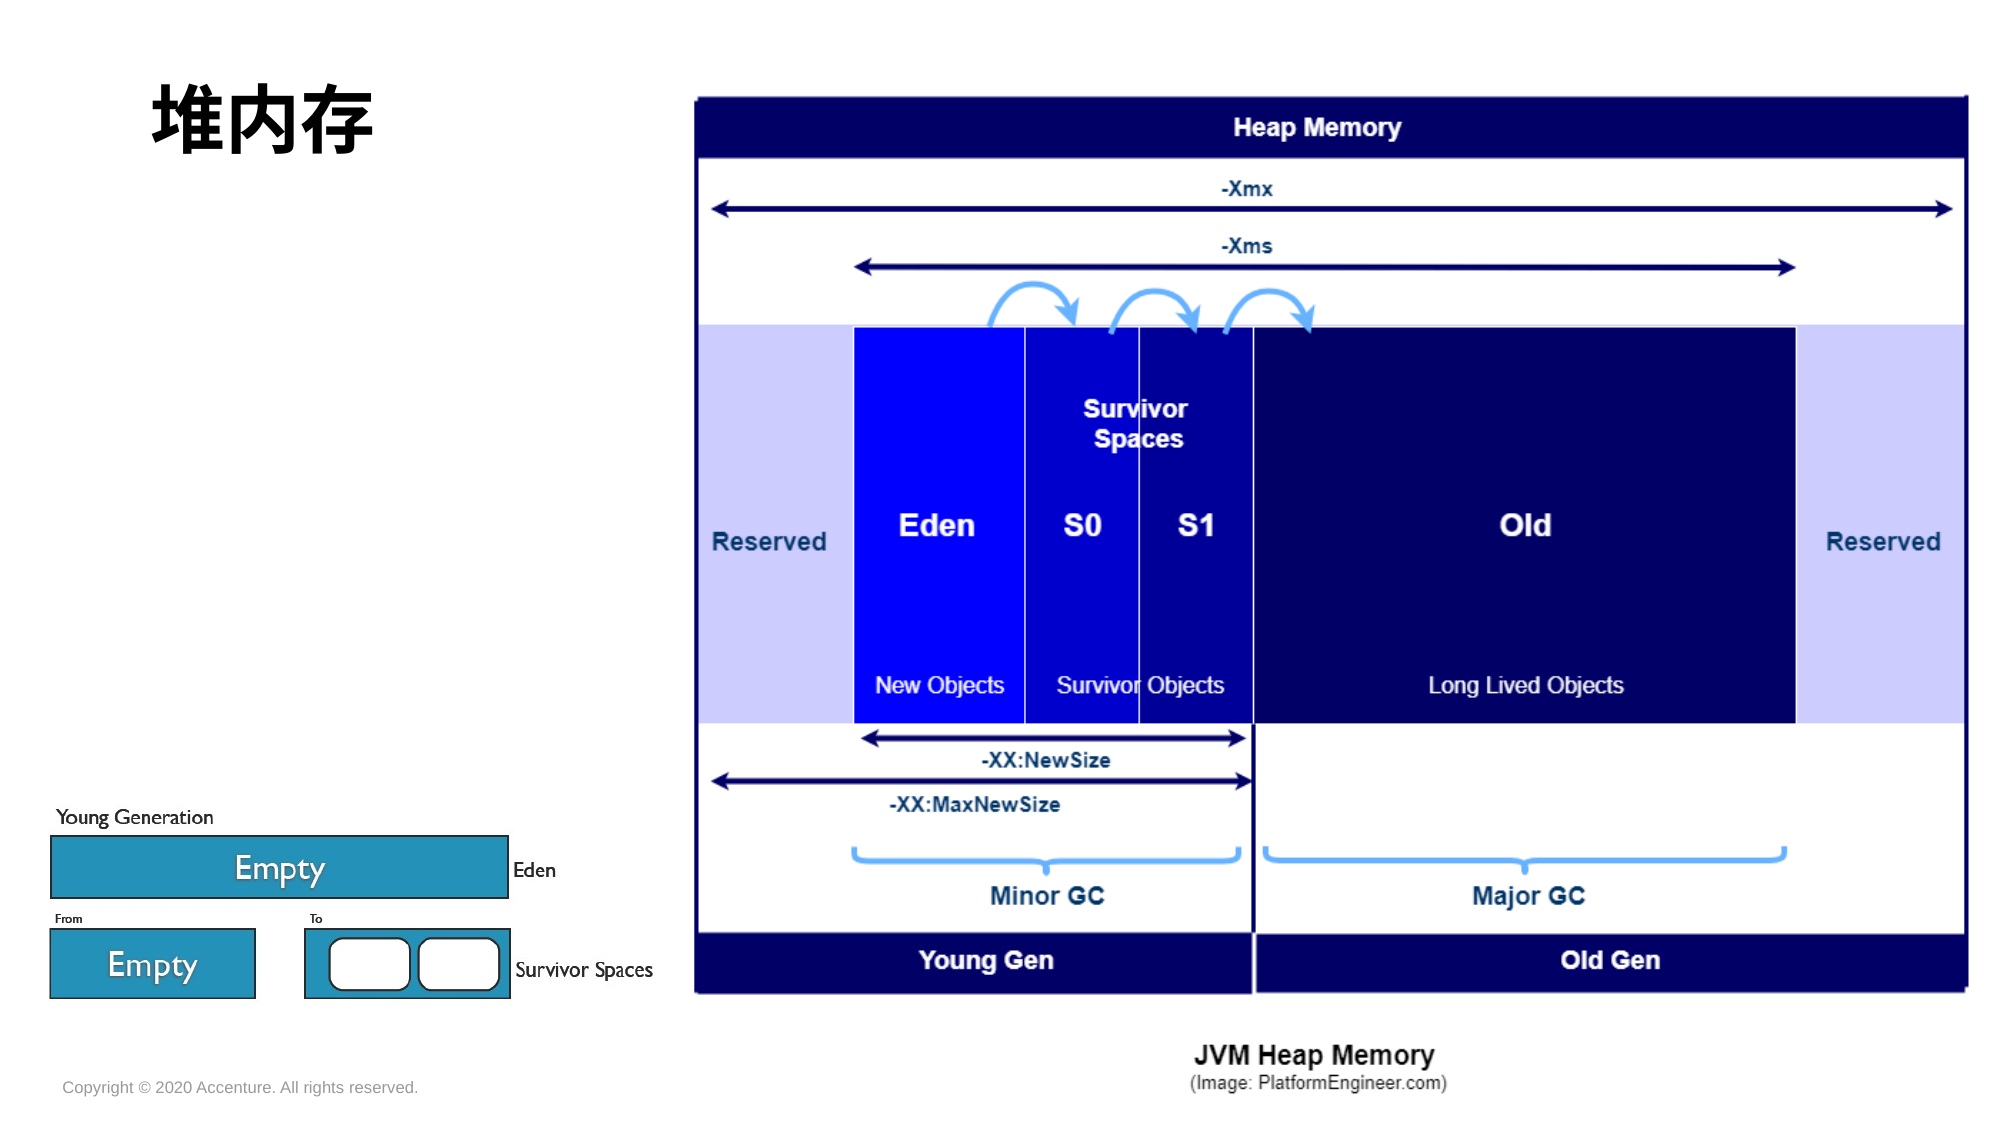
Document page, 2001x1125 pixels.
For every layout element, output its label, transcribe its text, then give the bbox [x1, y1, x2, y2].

picture [683, 82, 1983, 1125]
footer Copyright © 2020 Accenture. All rights reserved. [62, 1069, 683, 1104]
picture [17, 805, 654, 1015]
title 堆内存 [150, 82, 411, 202]
